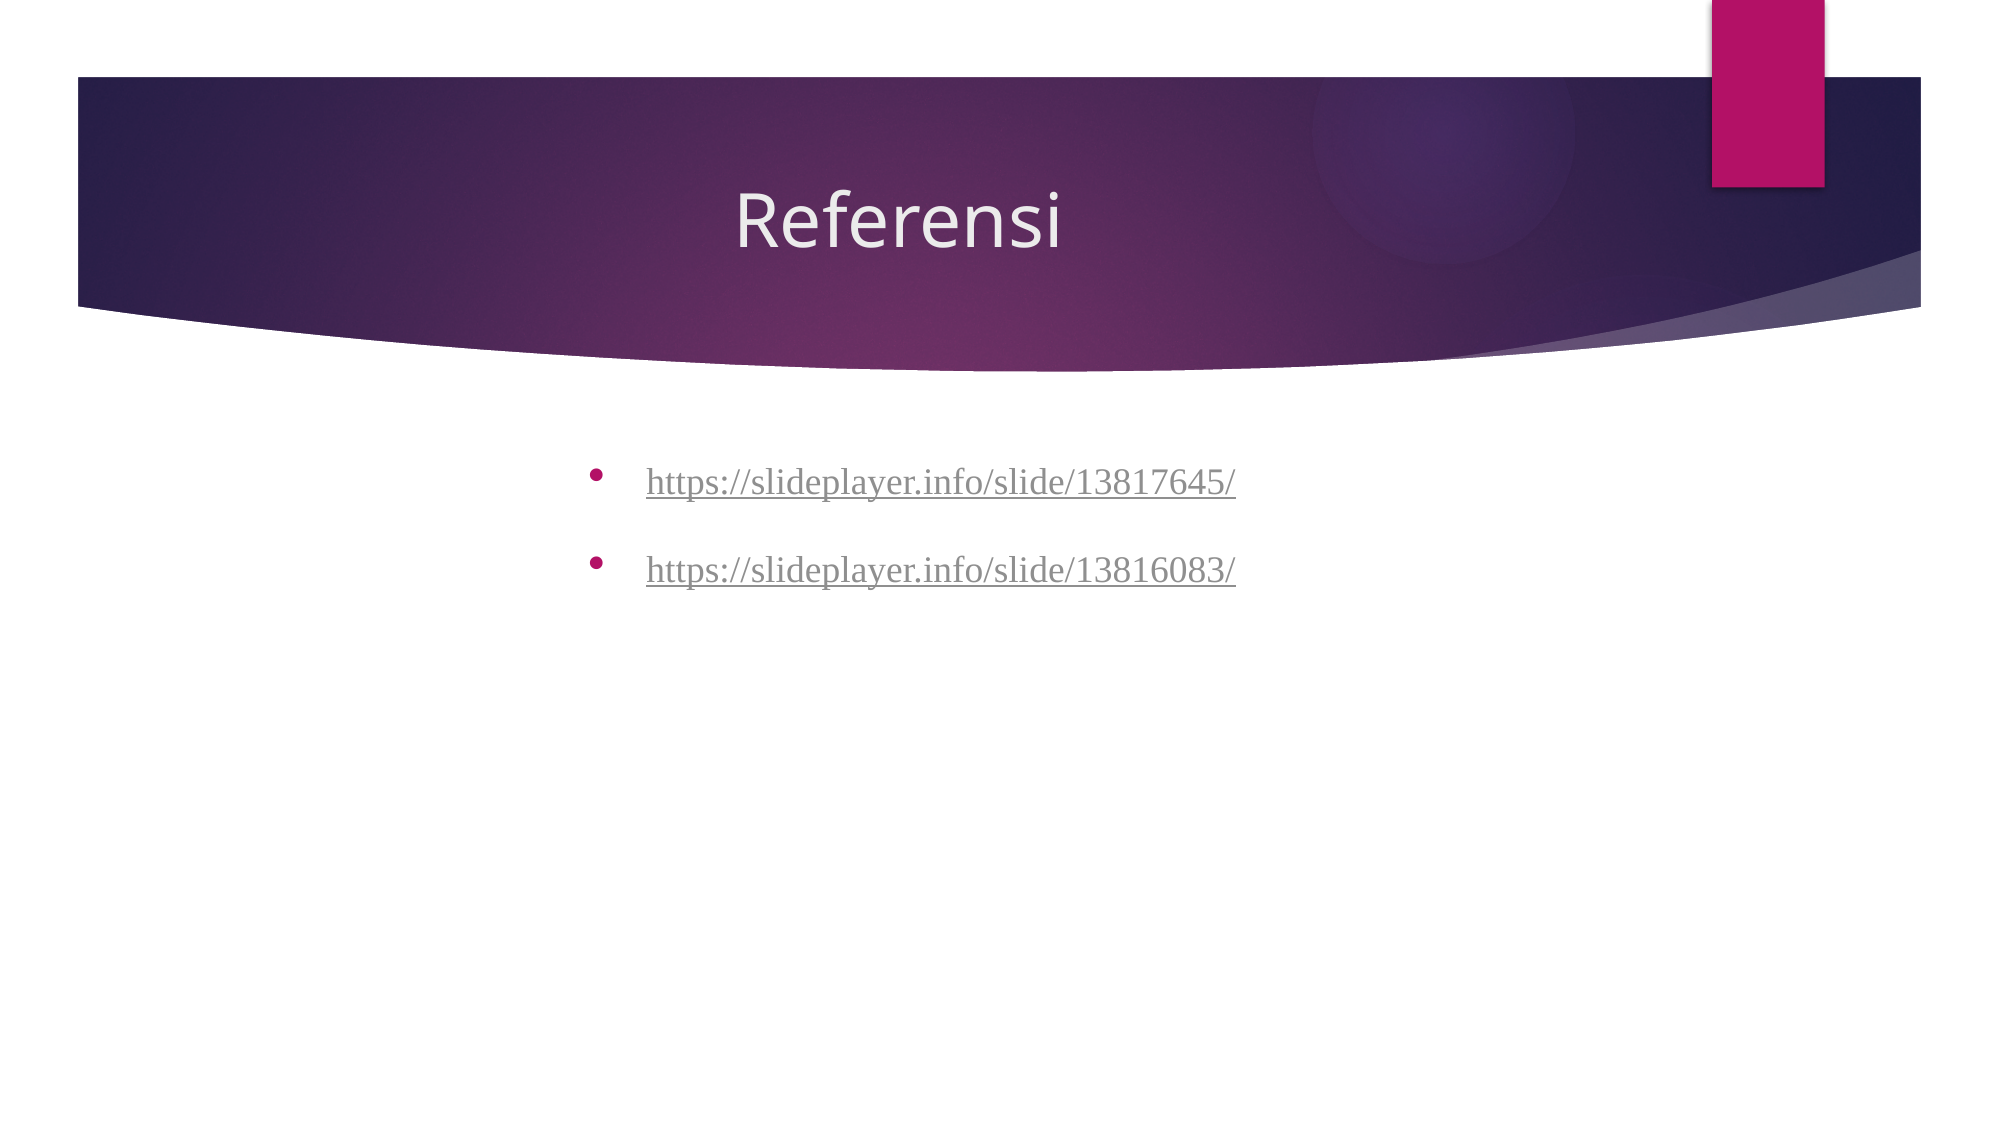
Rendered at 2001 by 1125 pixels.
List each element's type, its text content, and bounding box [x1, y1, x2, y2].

title Referensi [189, 159, 1627, 276]
list https://slideplayer.info/slide/13817645/ https://slideplayer.info/slide/13816083/ [189, 427, 1638, 988]
